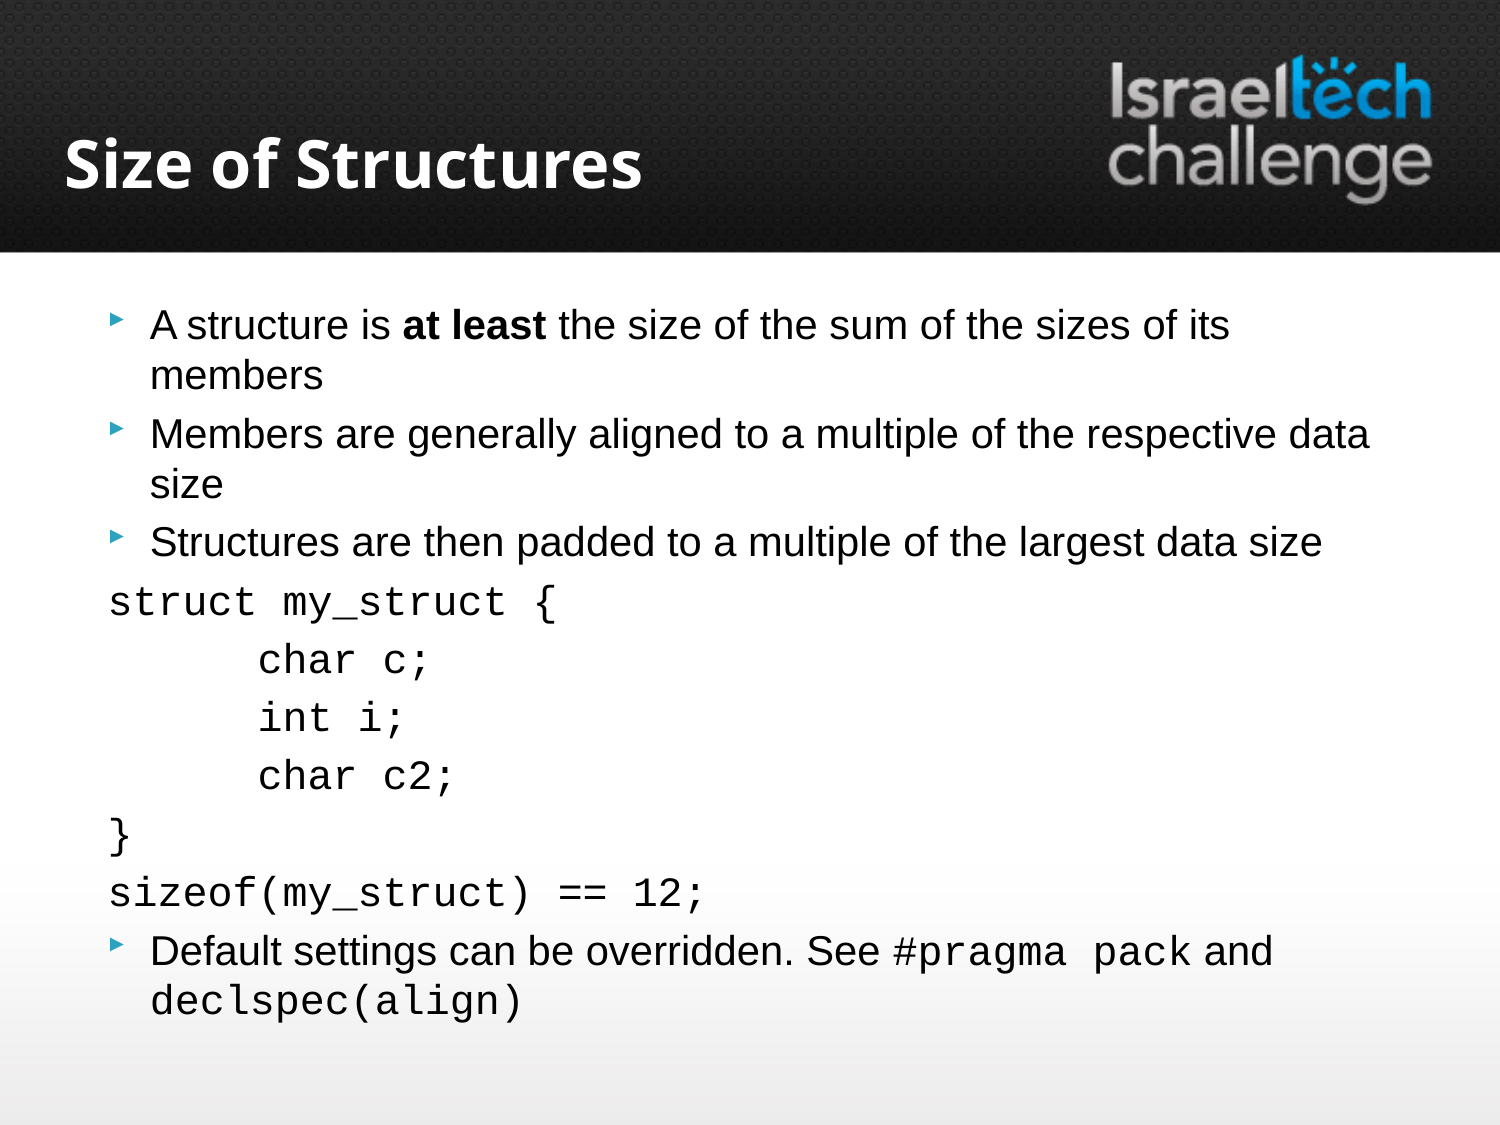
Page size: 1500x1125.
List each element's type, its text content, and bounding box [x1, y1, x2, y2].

list A structure is at least the size of the sum of the sizes of its members Members are generally aligned to a multiple of the respective data size Structures are then padded to a multiple of the largest data size struct my_struct { char c; int i; char c2; } sizeof(my_struct) == 12; Default settings can be overridden. See #pragma pack and declspec(align) [75, 290, 1425, 1034]
picture [0, 0, 1500, 1125]
title Size of Structures [50, 55, 1104, 210]
